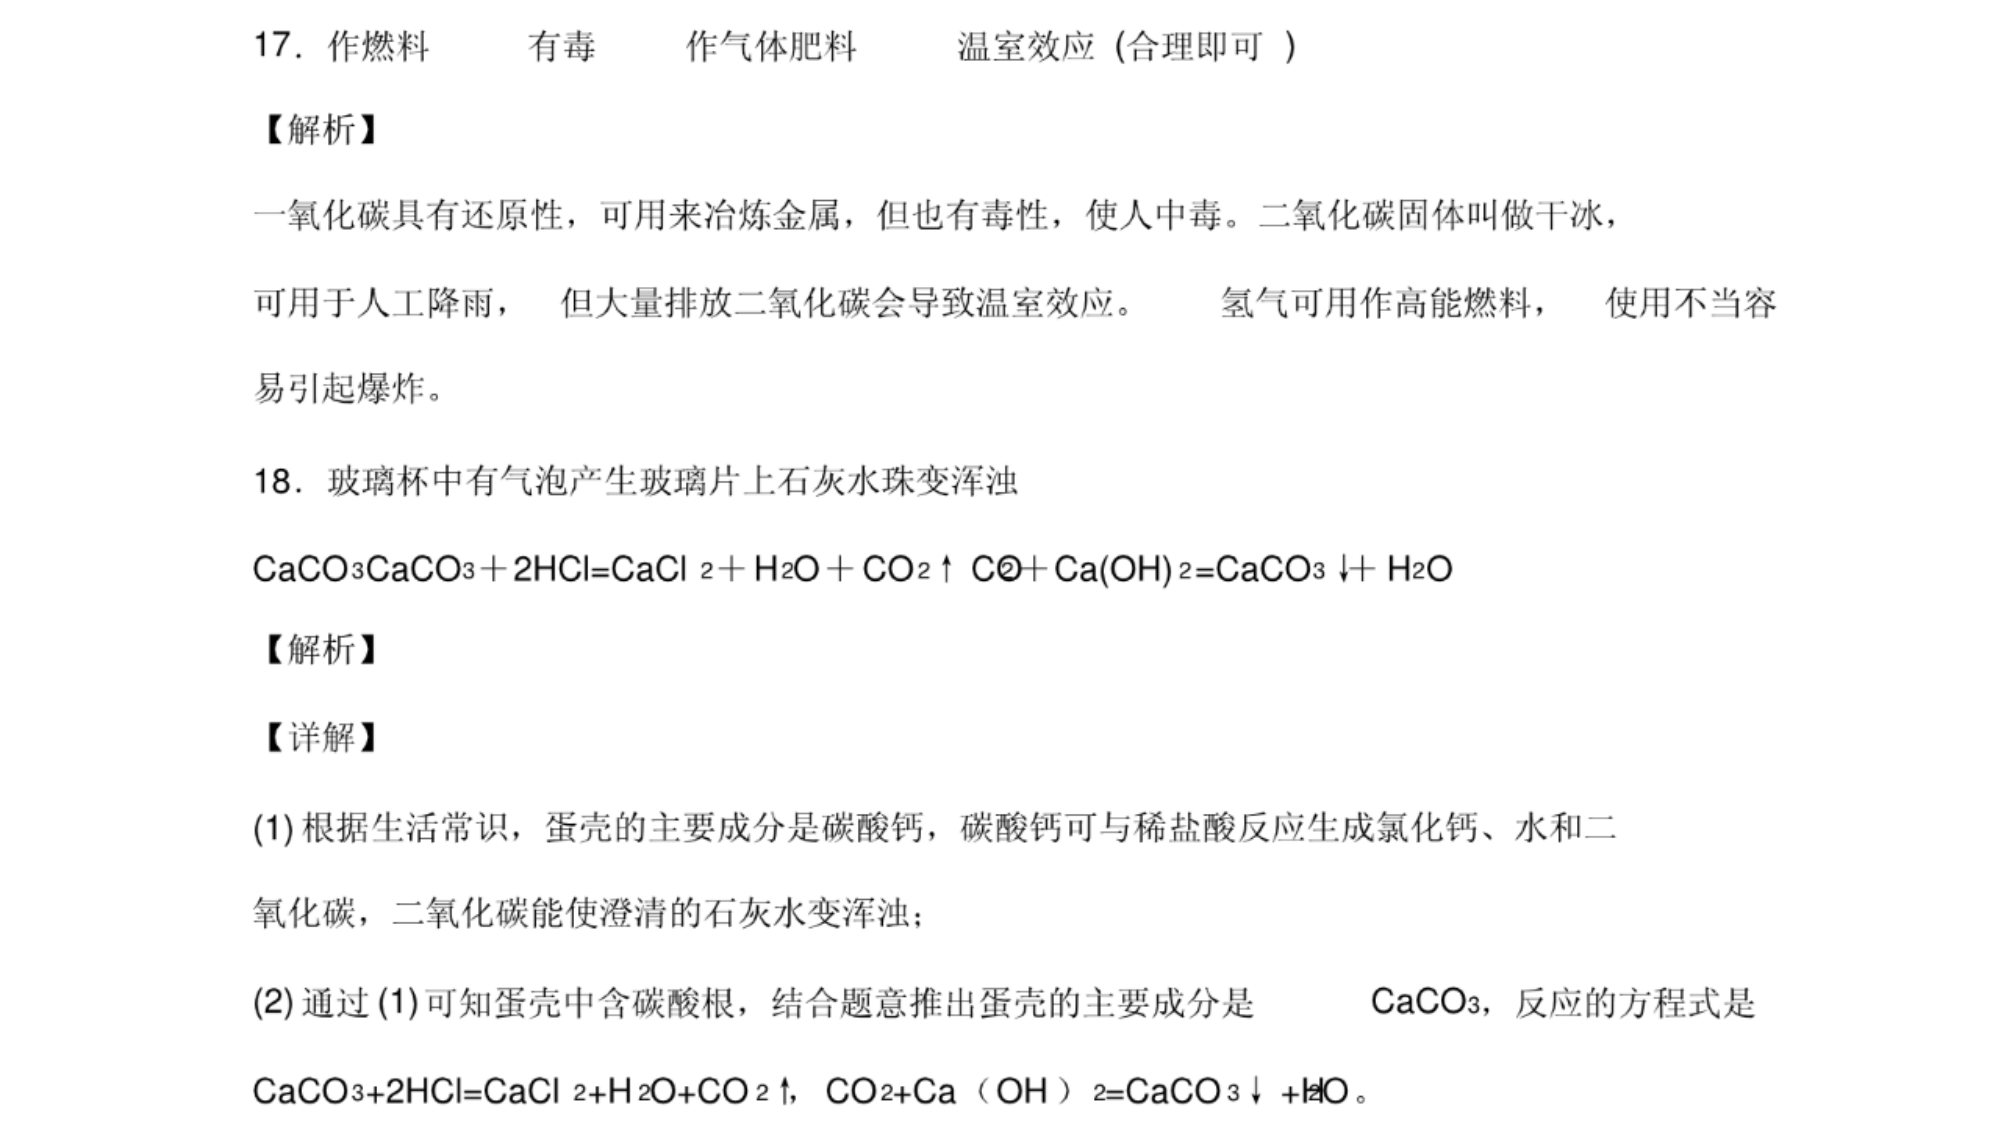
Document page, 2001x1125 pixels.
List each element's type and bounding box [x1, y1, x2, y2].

picture [216, 3, 1784, 1122]
